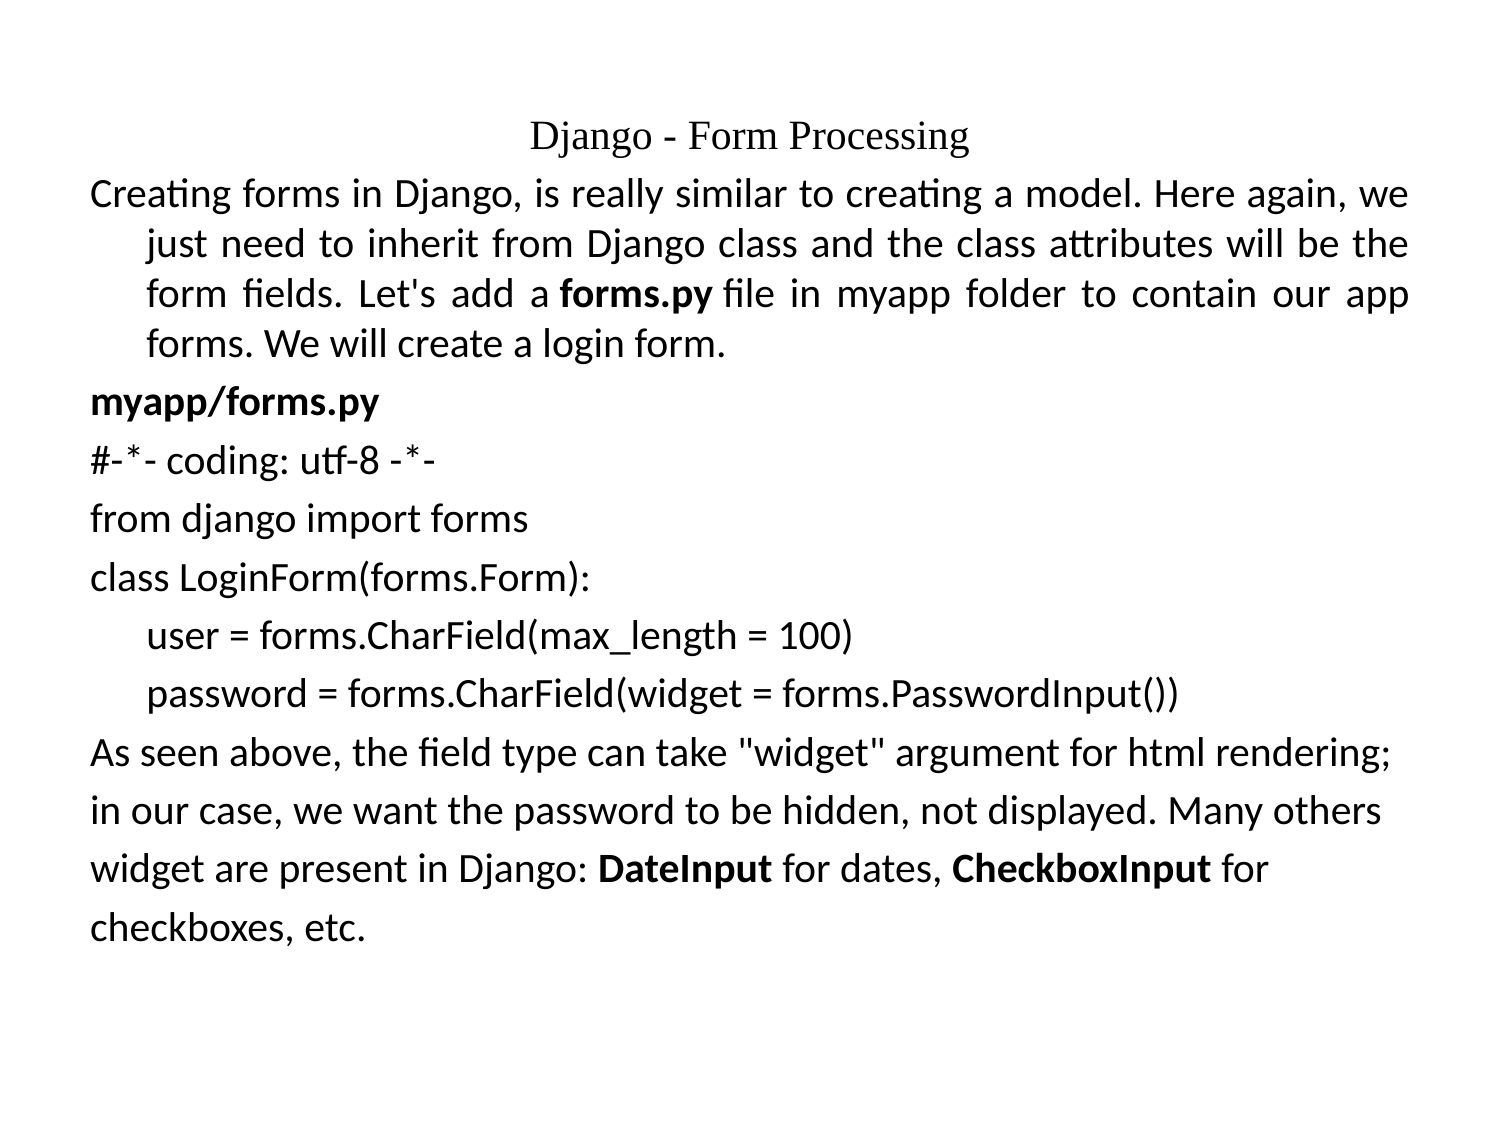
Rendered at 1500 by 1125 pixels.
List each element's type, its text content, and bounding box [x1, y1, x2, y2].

list Django - Form Processing Creating forms in Django, is really similar to creating a model. Here again, we just need to inherit from Django class and the class attributes will be the form fields. Let's add a forms.py file in myapp folder to contain our app forms. We will create a login form. myapp/forms.py #-*- coding: utf-8 -*- from django import forms class LoginForm(forms.Form): user = forms.CharField(max_length = 100) password = forms.CharField(widget = forms.PasswordInput()) As seen above, the field type can take "widget" argument for html rendering; in our case, we want the password to be hidden, not displayed. Many others widget are present in Django: DateInput for dates, CheckboxInput for checkboxes, etc. [75, 99, 1425, 1005]
